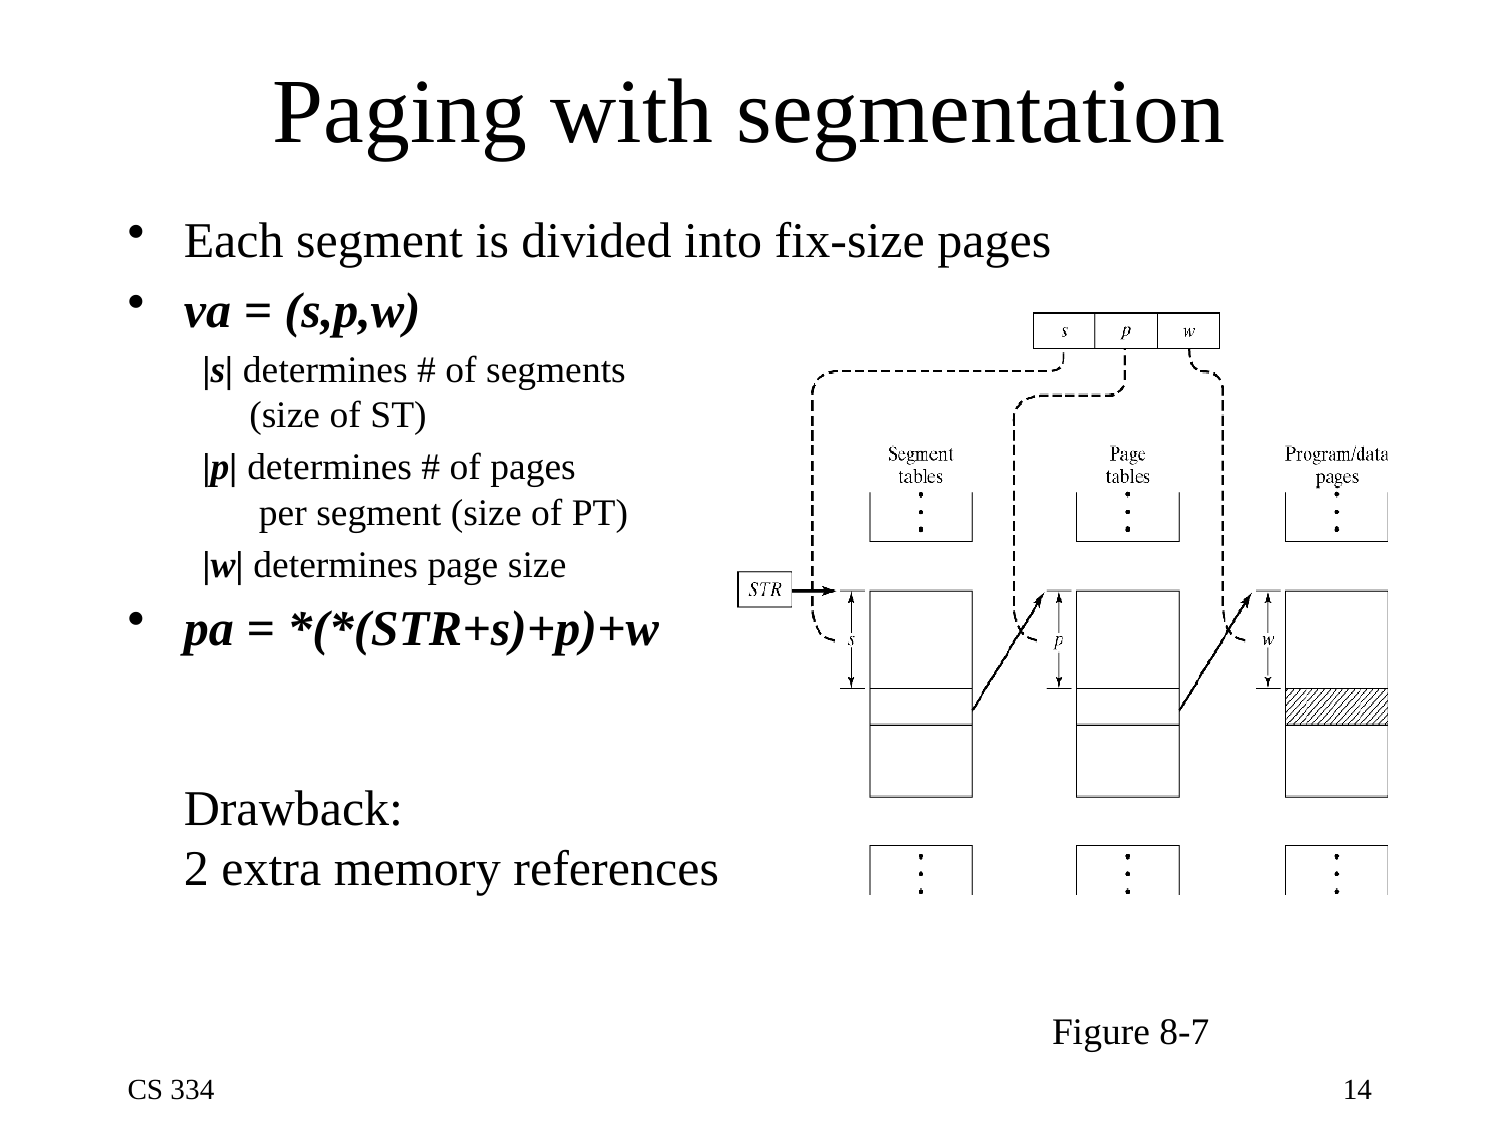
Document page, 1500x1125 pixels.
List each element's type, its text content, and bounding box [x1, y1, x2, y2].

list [737, 312, 1388, 901]
title Paging with segmentation [112, 50, 1388, 163]
text_box Figure 8-7 [1037, 999, 1263, 1060]
slide_number CS 334 [112, 1062, 425, 1125]
list Each segment is divided into fix-size pages va = (s,p,w) |s| determines # of segments (size of ST) |p| determines # of pages per segment (size of PT) |w| determines page size pa = *(*(STR+s)+p)+w Drawback: 2 extra memory references [112, 200, 1288, 975]
slide_number 14 [1074, 1062, 1388, 1125]
